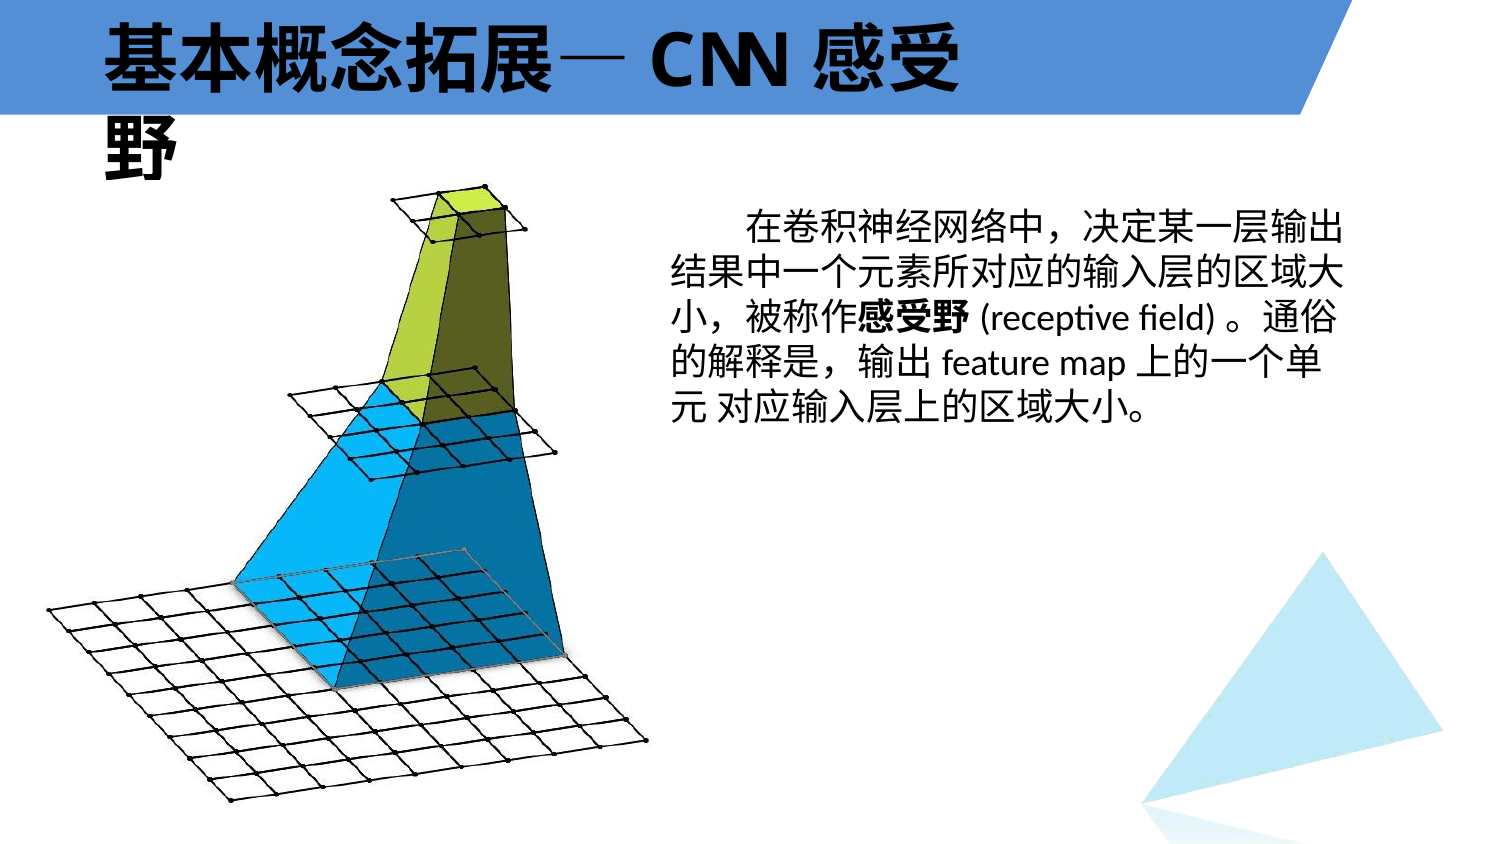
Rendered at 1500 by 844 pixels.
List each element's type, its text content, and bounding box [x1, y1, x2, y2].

list 在卷积神经网络中，决定某一层输出 结果中一个元素所对应的输入层的区域大 小，被称作感受野(receptive field)。通俗 的解释是，输出feature map上的一个单元 对应输入层上的区域大小。 [659, 200, 1348, 678]
title 基本概念拓展—CNN感受野 [101, 9, 972, 192]
picture [41, 180, 654, 808]
picture [1139, 551, 1443, 844]
